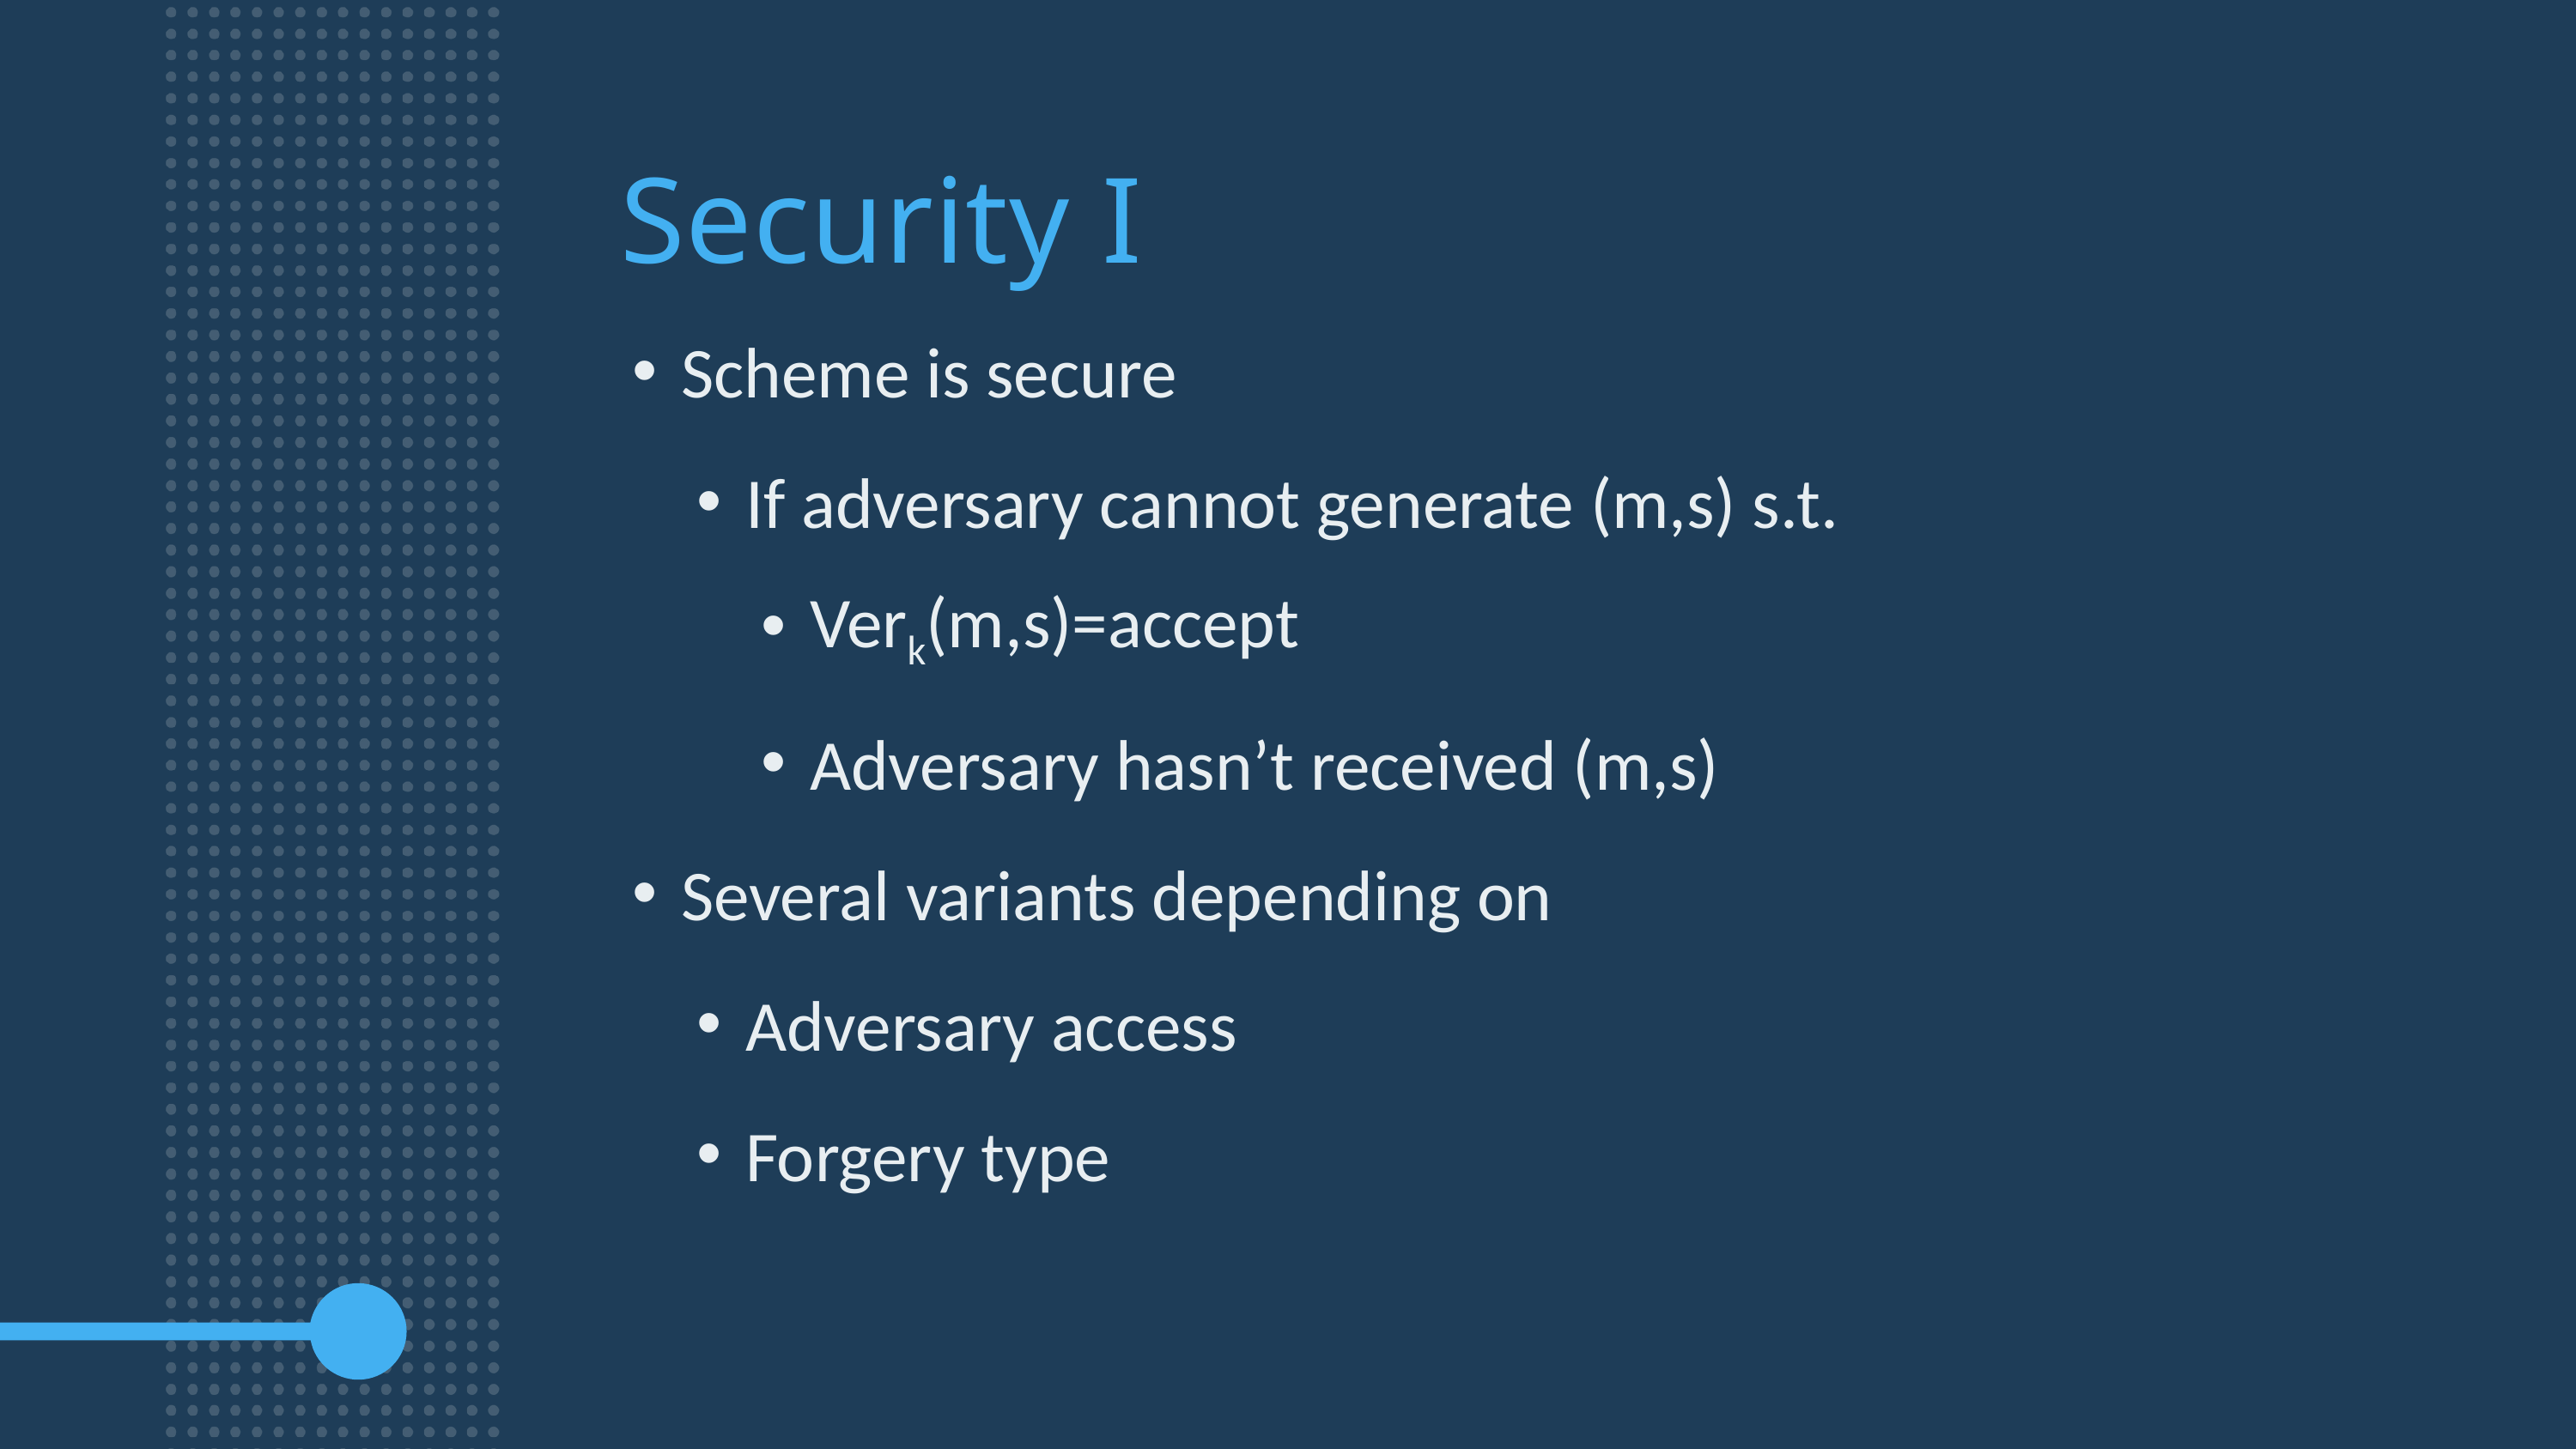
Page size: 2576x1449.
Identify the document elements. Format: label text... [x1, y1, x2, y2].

text_box Scheme is secure If adversary cannot generate (m,s) s.t. Verk(m,s)=accept Adversary hasn’t received (m,s) Several variants depending on Adversary access Forgery type [620, 289, 2434, 1203]
text_box Security I [620, 137, 2271, 288]
picture [161, 0, 507, 1449]
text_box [0, 1271, 407, 1392]
